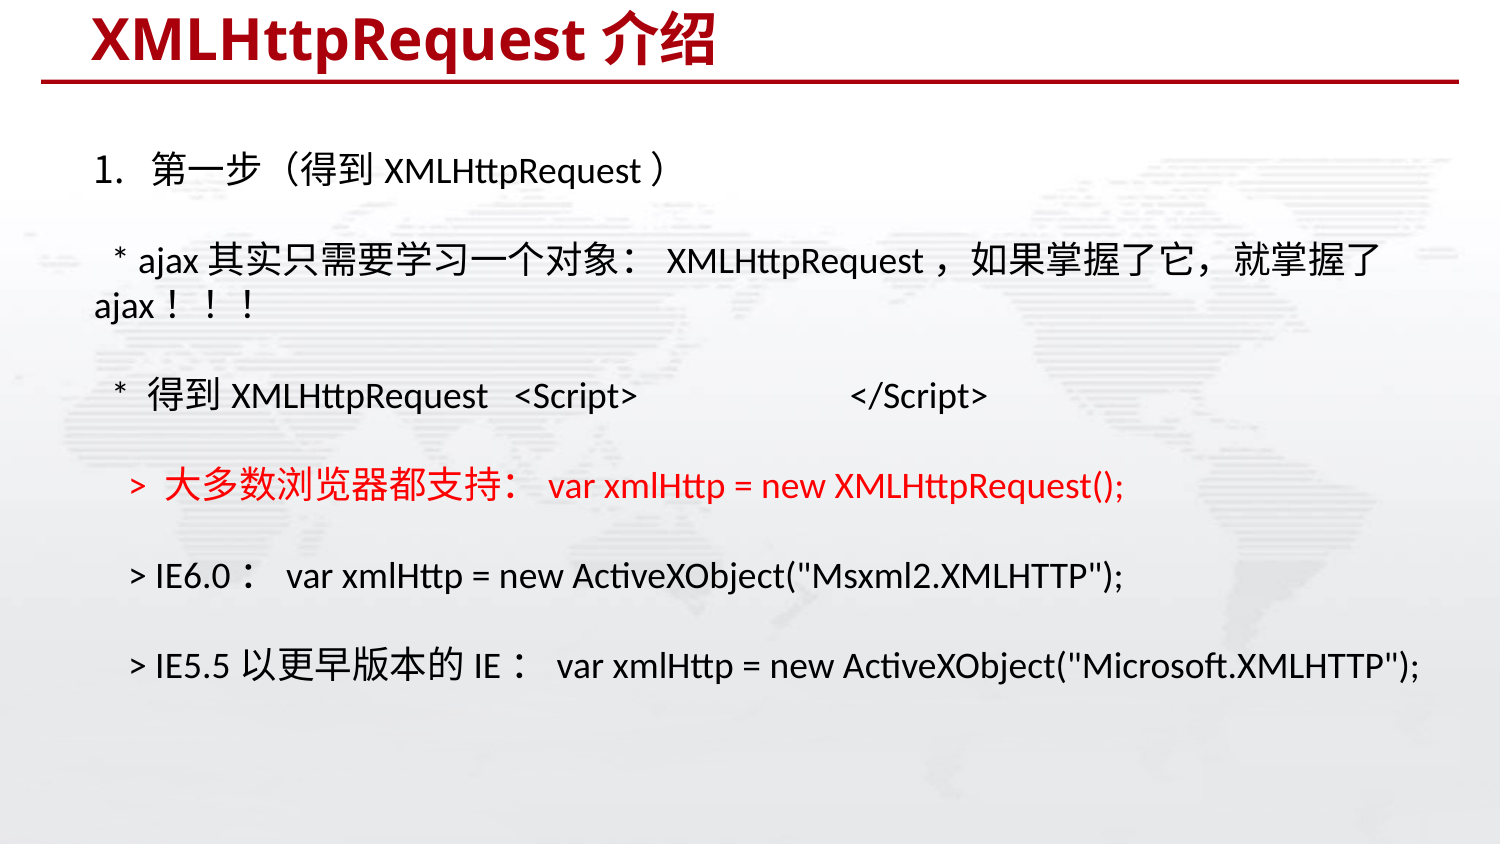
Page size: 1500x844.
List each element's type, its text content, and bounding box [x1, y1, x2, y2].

picture [0, 1, 1500, 844]
title XMLHttpRequest介绍 [76, 2, 873, 71]
text_box 第一步（得到XMLHttpRequest） * ajax其实只需要学习一个对象：XMLHttpRequest，如果掌握了它，就掌握了ajax！！！ * 得到XMLHttpRequest <Script> </Script> > 大多数浏览器都支持：var xmlHttp = new XMLHttpRequest(); > IE6.0：var xmlHttp = new ActiveXObject("Msxml2.XMLHTTP"); > IE5.5以更早版本的IE：var xmlHttp = new ActiveXObject("Microsoft.XMLHTTP"); [79, 138, 1447, 694]
